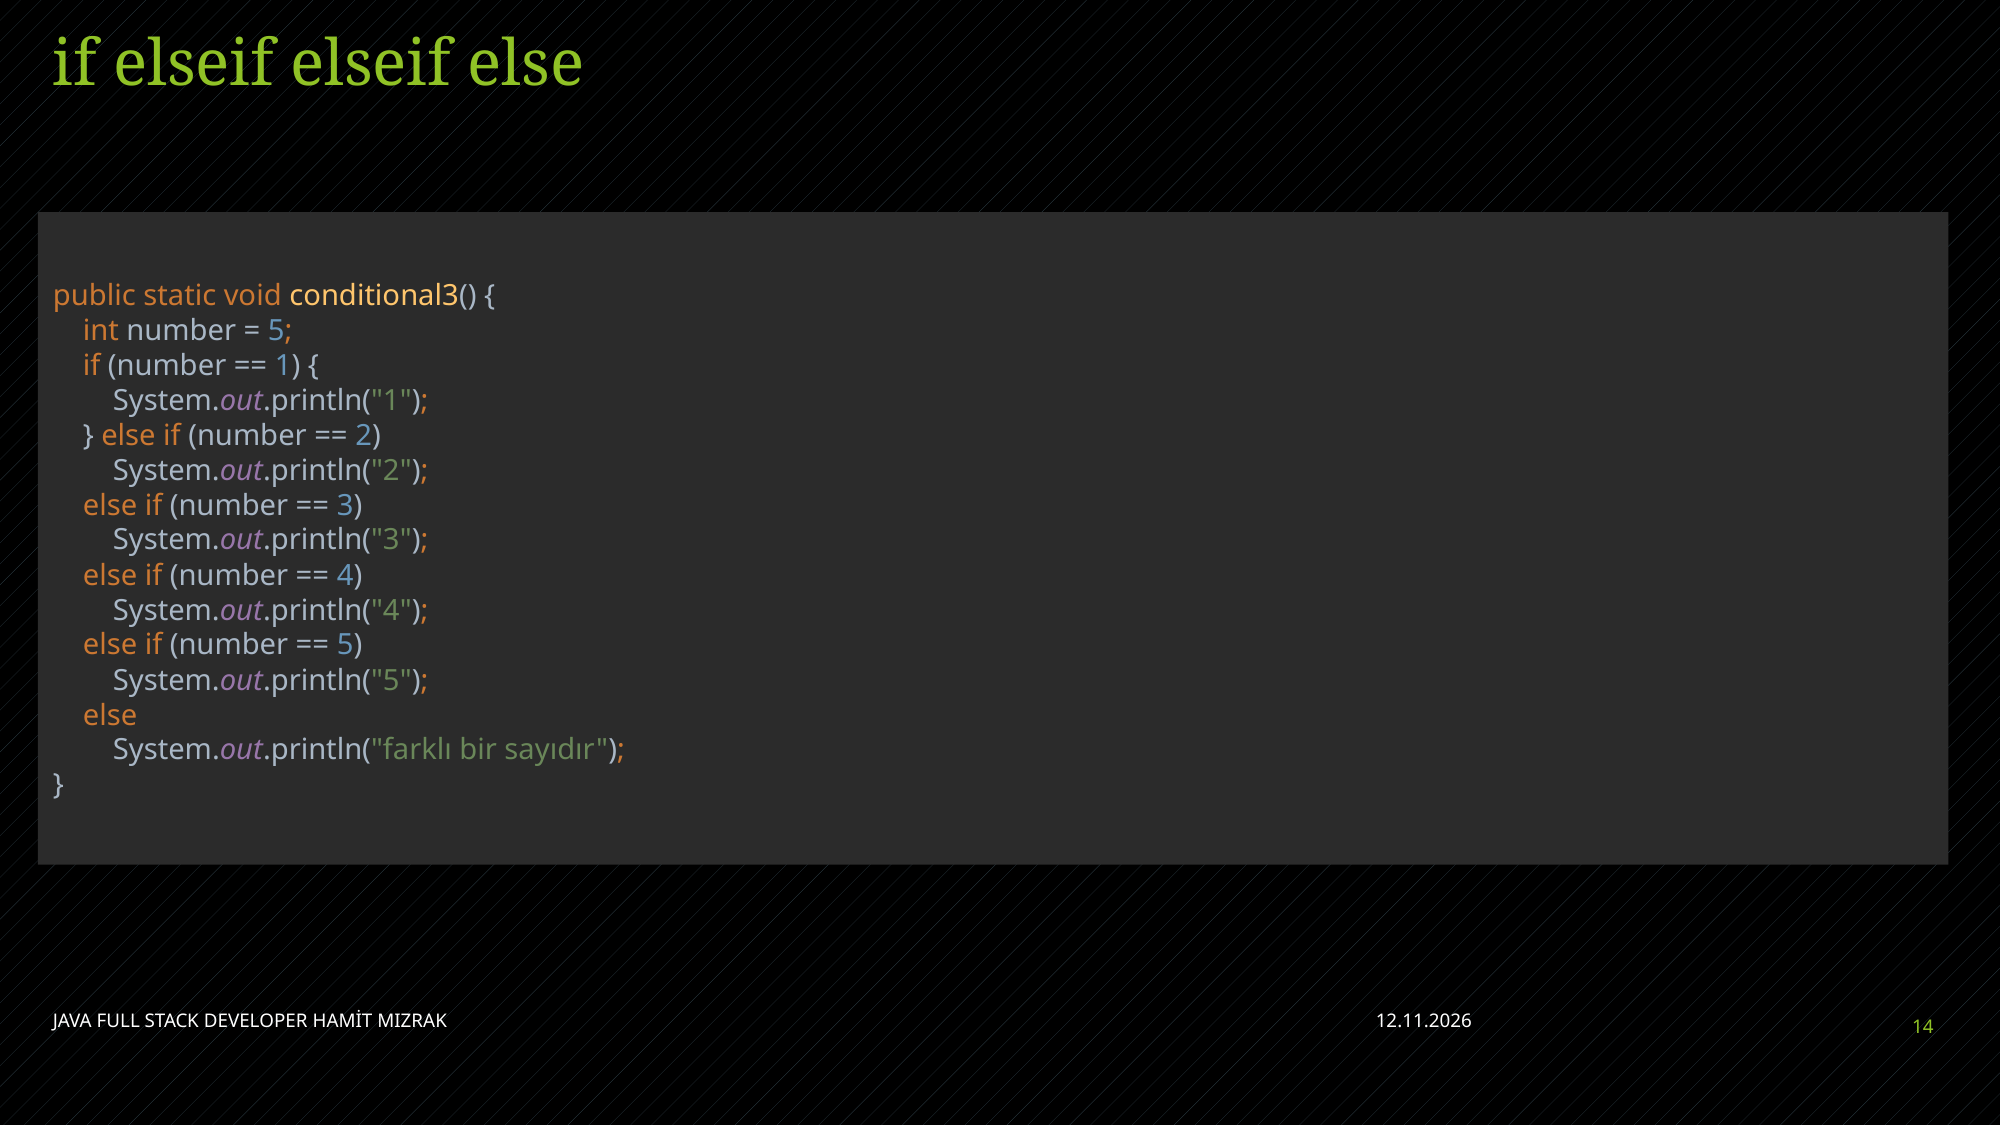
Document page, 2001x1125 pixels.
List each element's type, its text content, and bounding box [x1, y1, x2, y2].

list public static void conditional3() { int number = 5; if (number == 1) { System.out.println("1"); } else if (number == 2) System.out.println("2"); else if (number == 3) System.out.println("3"); else if (number == 4) System.out.println("4"); else if (number == 5) System.out.println("5"); else System.out.println("farklı bir sayıdır"); } [37, 212, 1949, 865]
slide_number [1181, 991, 1487, 1051]
slide_number 14 [1836, 997, 1949, 1058]
title if elseif elseif else [37, 14, 1949, 107]
footer JAVA FULL STACK DEVELOPER HAMİT MIZRAK [37, 991, 1145, 1051]
